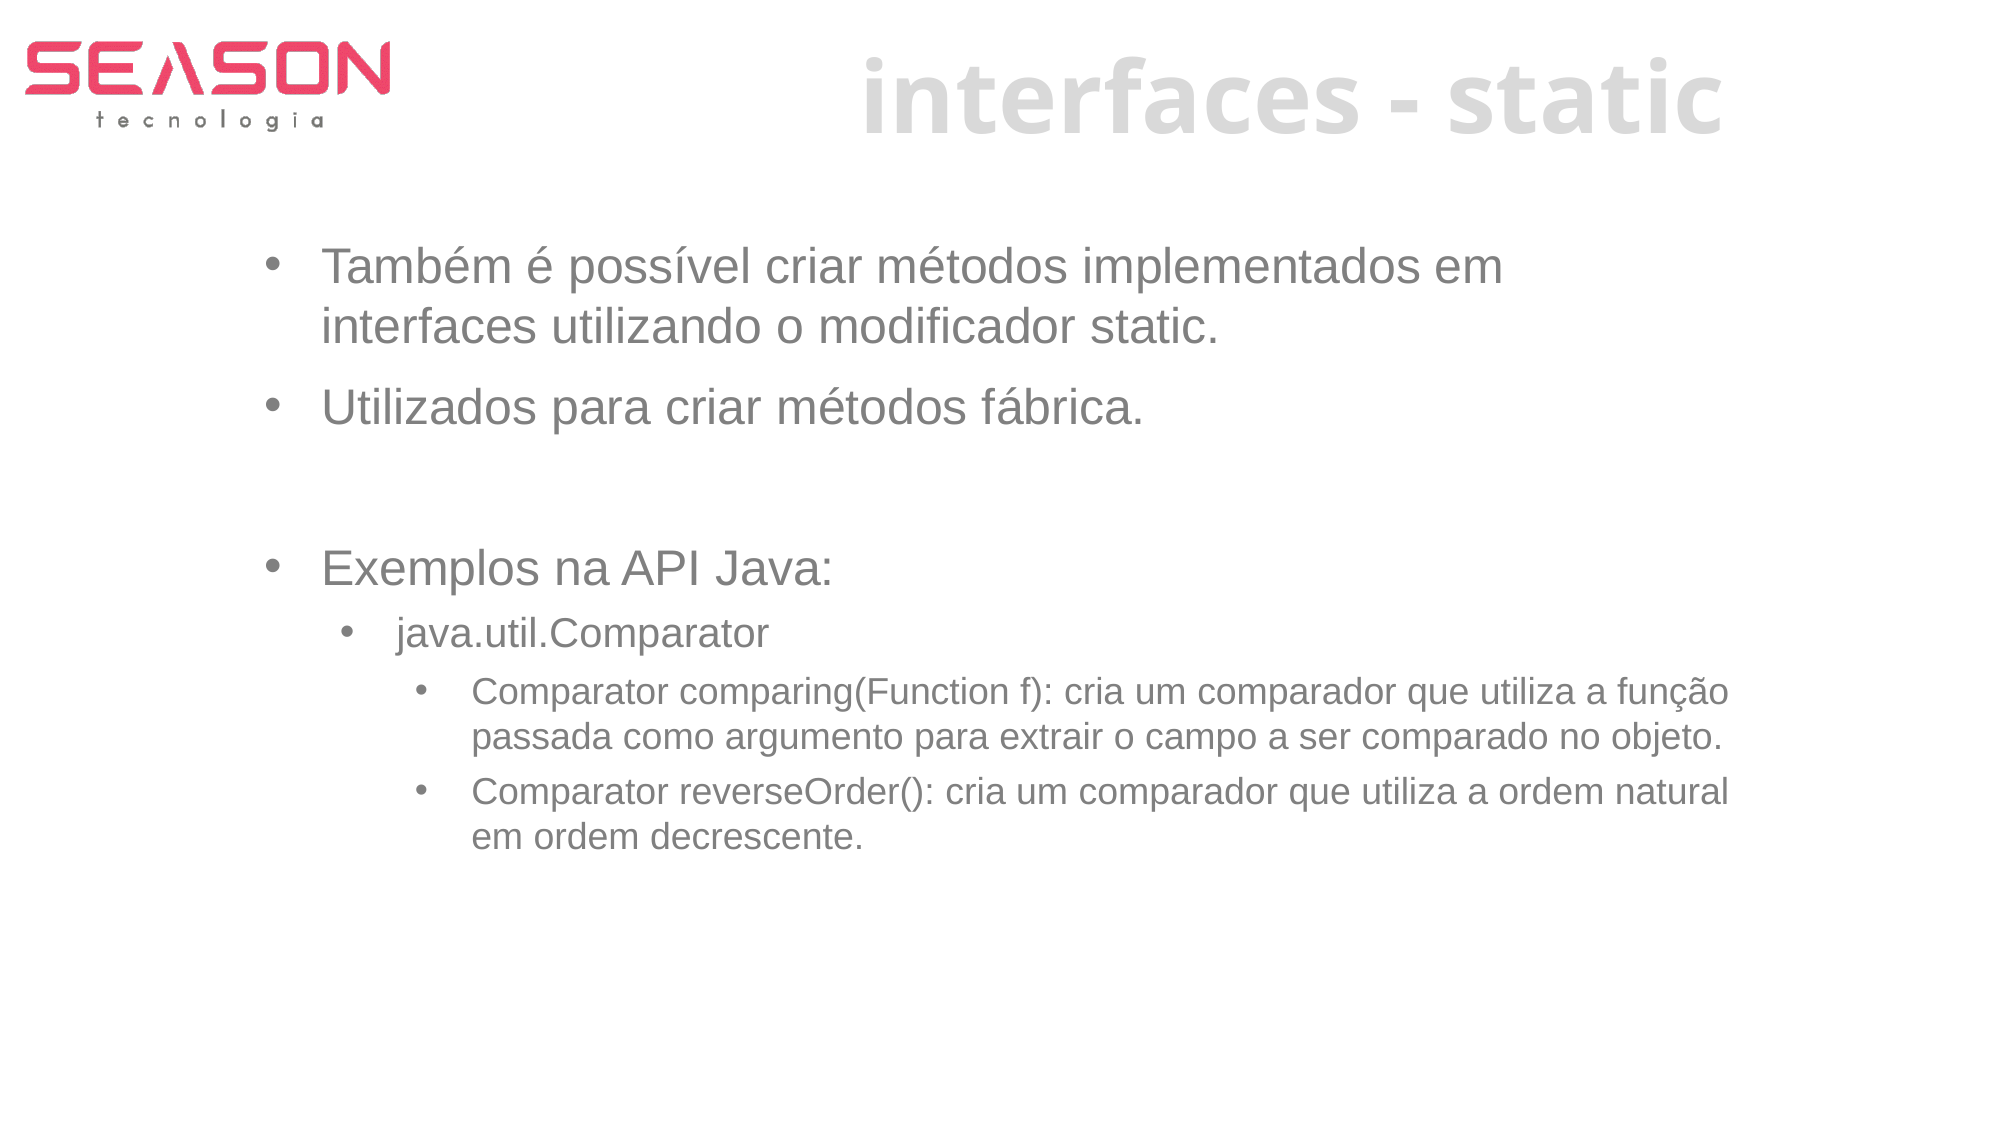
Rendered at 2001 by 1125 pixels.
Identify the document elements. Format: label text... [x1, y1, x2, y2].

picture [25, 41, 390, 132]
text_box Também é possível criar métodos implementados em interfaces utilizando o modificador static. Utilizados para criar métodos fábrica. Exemplos na API Java: java.util.Comparator Comparator comparing(Function f): cria um comparador que utiliza a função passada como argumento para extrair o campo a ser comparado no objeto. Comparator reverseOrder(): cria um comparador que utiliza a ordem natural em ordem decrescente. [249, 225, 1750, 916]
text_box interfaces - static [486, 41, 1742, 163]
